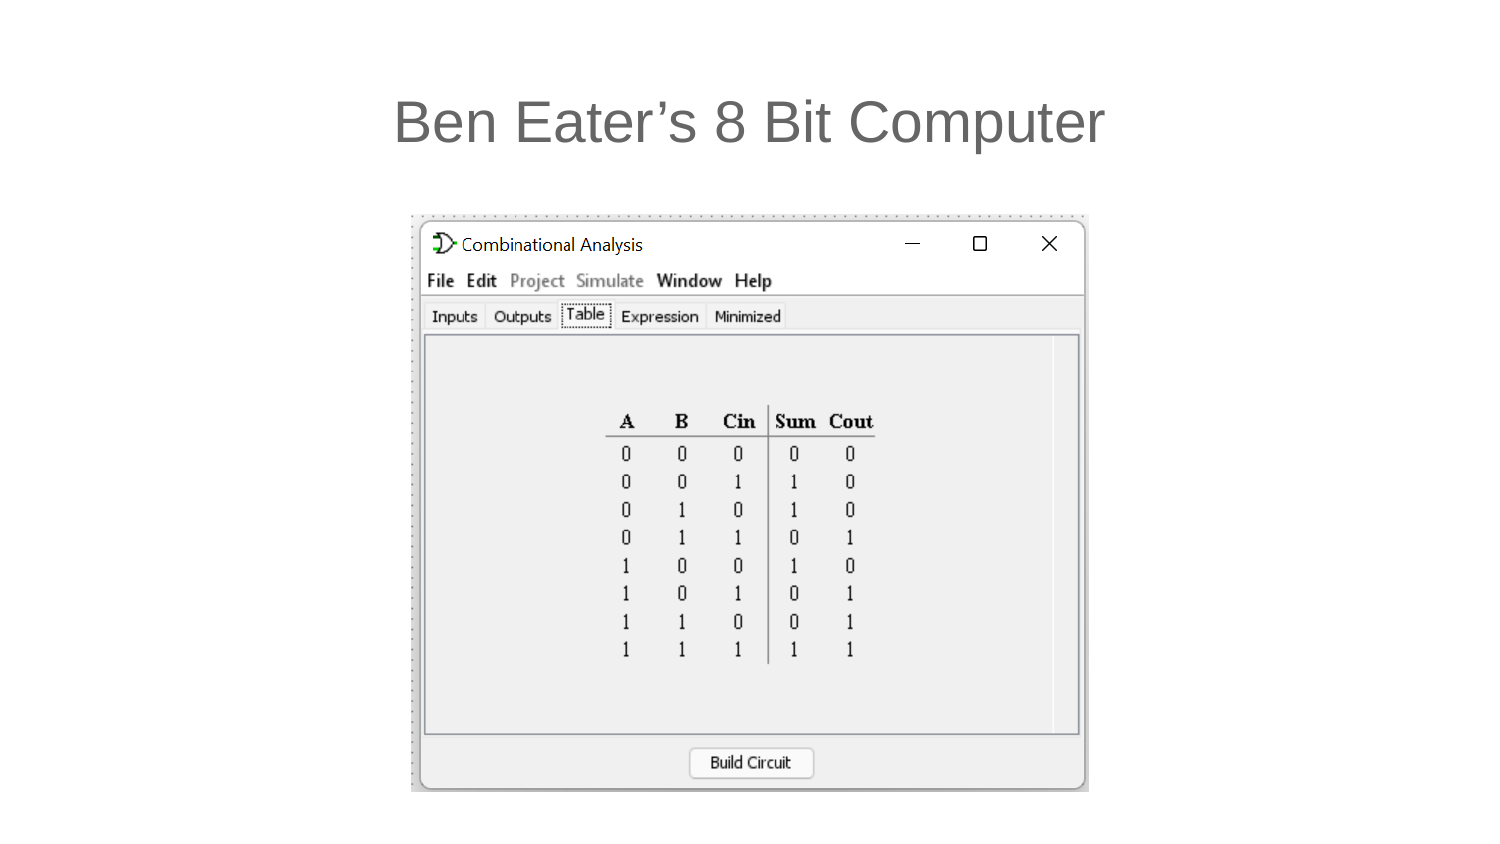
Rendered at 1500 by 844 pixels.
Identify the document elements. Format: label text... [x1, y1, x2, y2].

title Ben Eater’s 8 Bit Computer [0, 0, 1500, 185]
picture [411, 214, 1089, 792]
